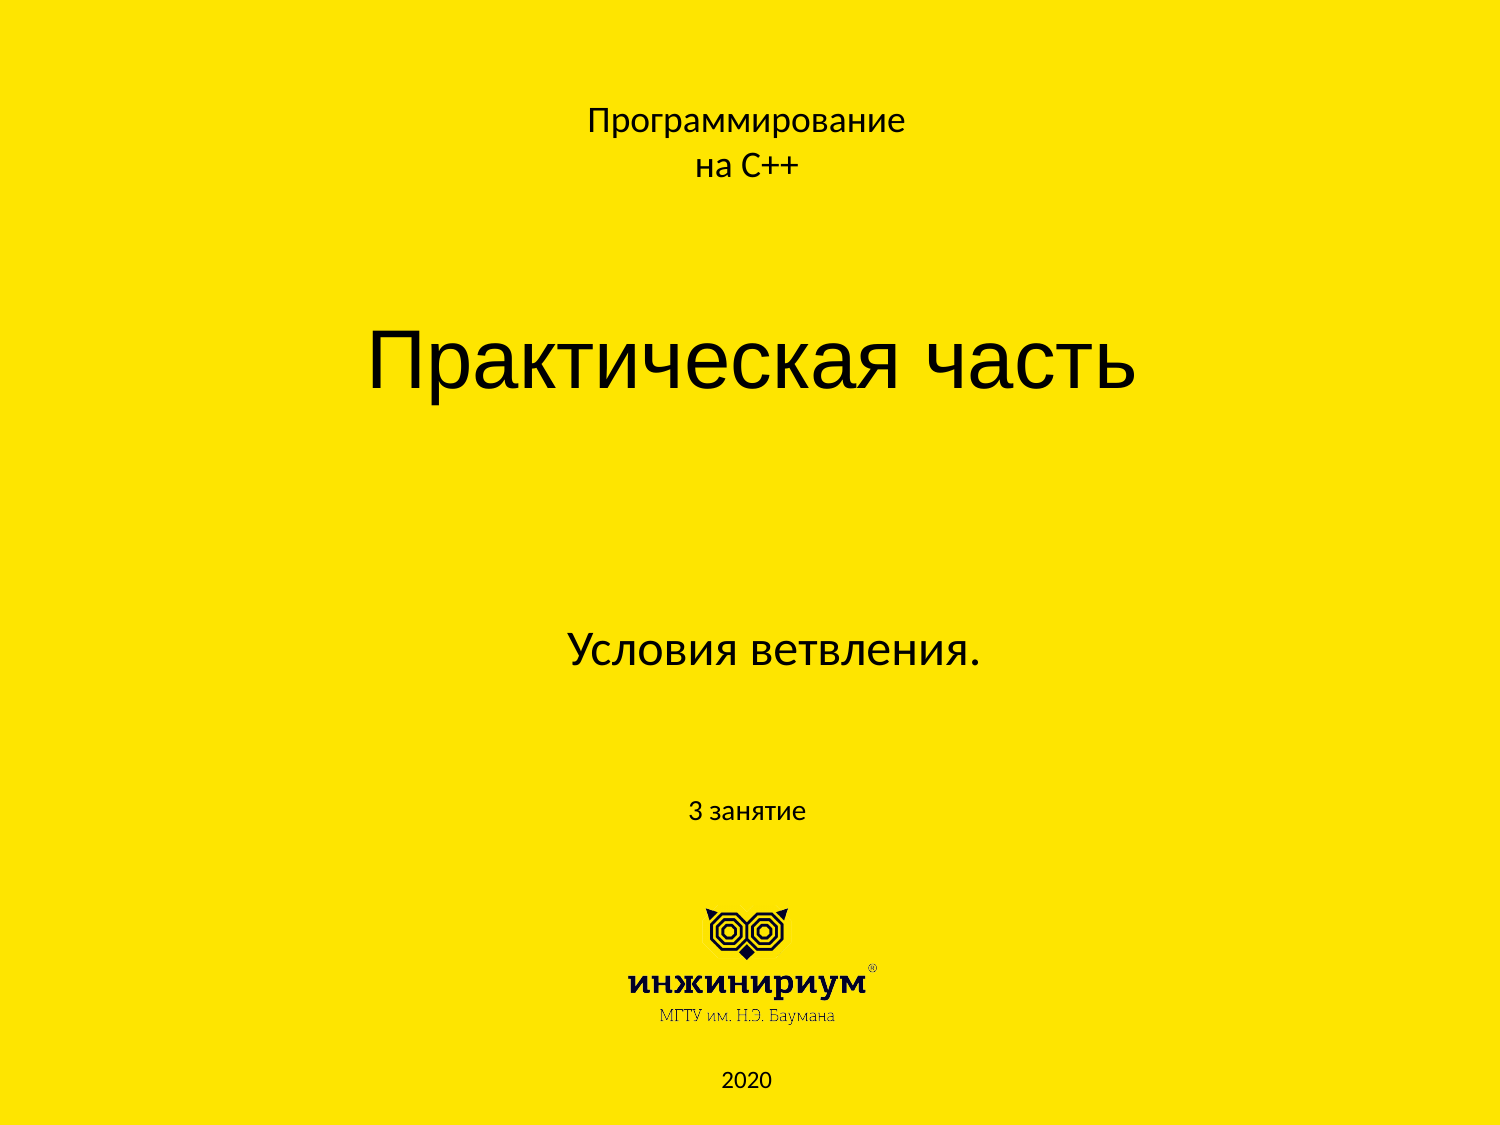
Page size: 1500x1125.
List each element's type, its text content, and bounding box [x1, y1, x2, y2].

text_box Условия ветвления. [181, 608, 1368, 750]
text_box Программирование на C++ [555, 87, 938, 192]
picture [627, 905, 877, 1025]
text_box Практическая часть [159, 297, 1346, 368]
text_box 3 занятие [556, 783, 939, 834]
text_box 2020 [646, 1058, 848, 1099]
